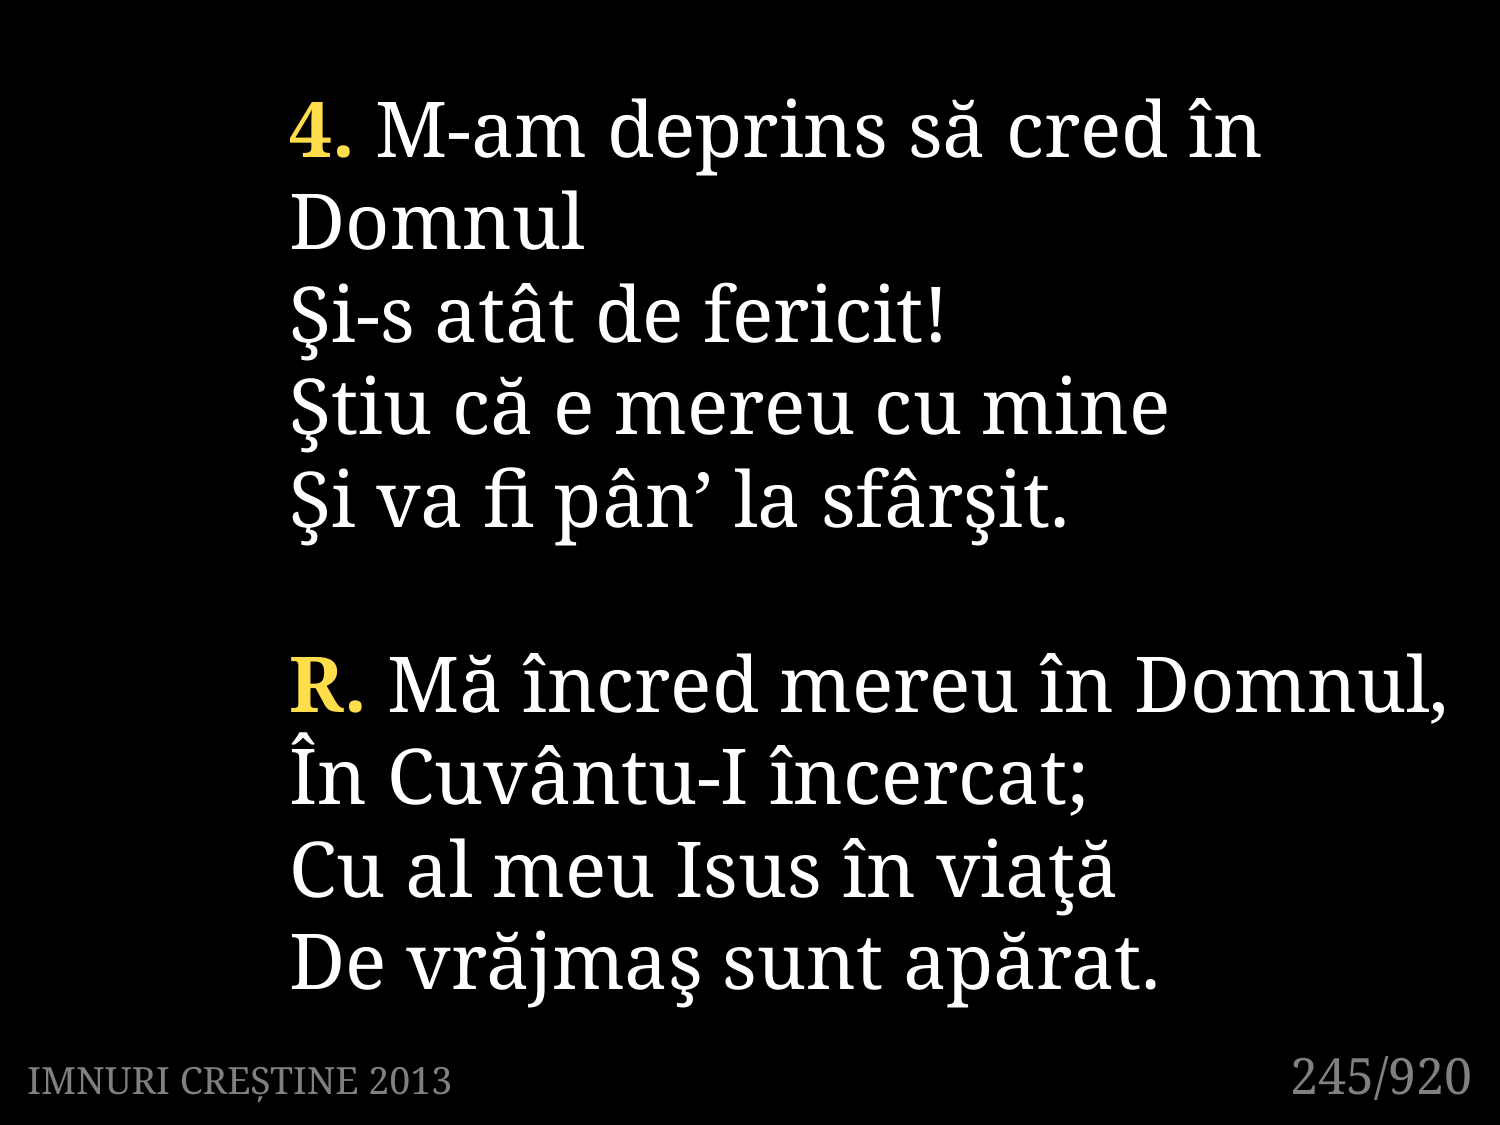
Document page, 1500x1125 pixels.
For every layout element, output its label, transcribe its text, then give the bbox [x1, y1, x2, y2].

text_box IMNURI CREȘTINE 2013 [12, 1049, 637, 1110]
text_box 245/920 [637, 1037, 1488, 1113]
text_box 4. M-am deprins să cred în Domnul Şi-s atât de fericit! Ştiu că e mereu cu mine Şi va fi pân’ la sfârşit. R. Mă încred mereu în Domnul, În Cuvântu-I încercat; Cu al meu Isus în viaţă De vrăjmaş sunt apărat. [275, 72, 1500, 1013]
